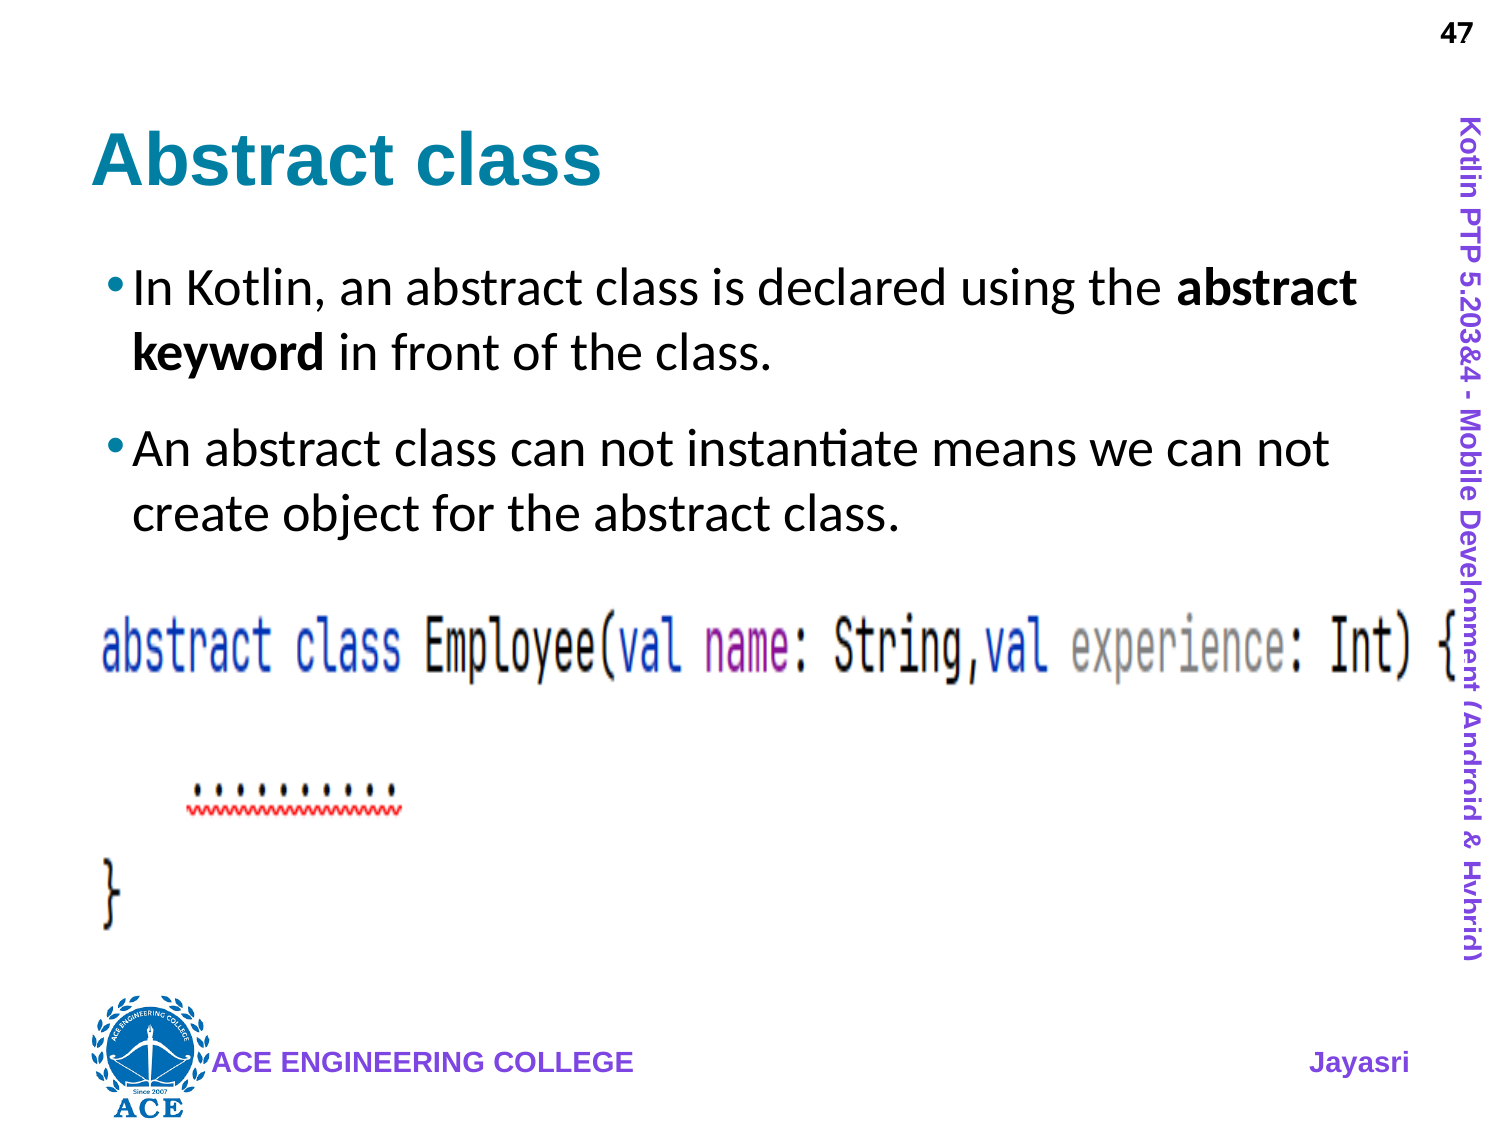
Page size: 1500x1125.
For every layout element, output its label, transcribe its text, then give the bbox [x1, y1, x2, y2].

list In Kotlin, an abstract class is declared using the abstract keyword in front of the class. An abstract class can not instantiate means we can not create object for the abstract class. [75, 236, 1426, 1010]
slide_number 47 [1409, 18, 1500, 49]
picture [76, 1010, 228, 1125]
title Abstract class [75, 35, 1425, 216]
picture [99, 589, 1464, 965]
picture [219, 1055, 224, 1064]
